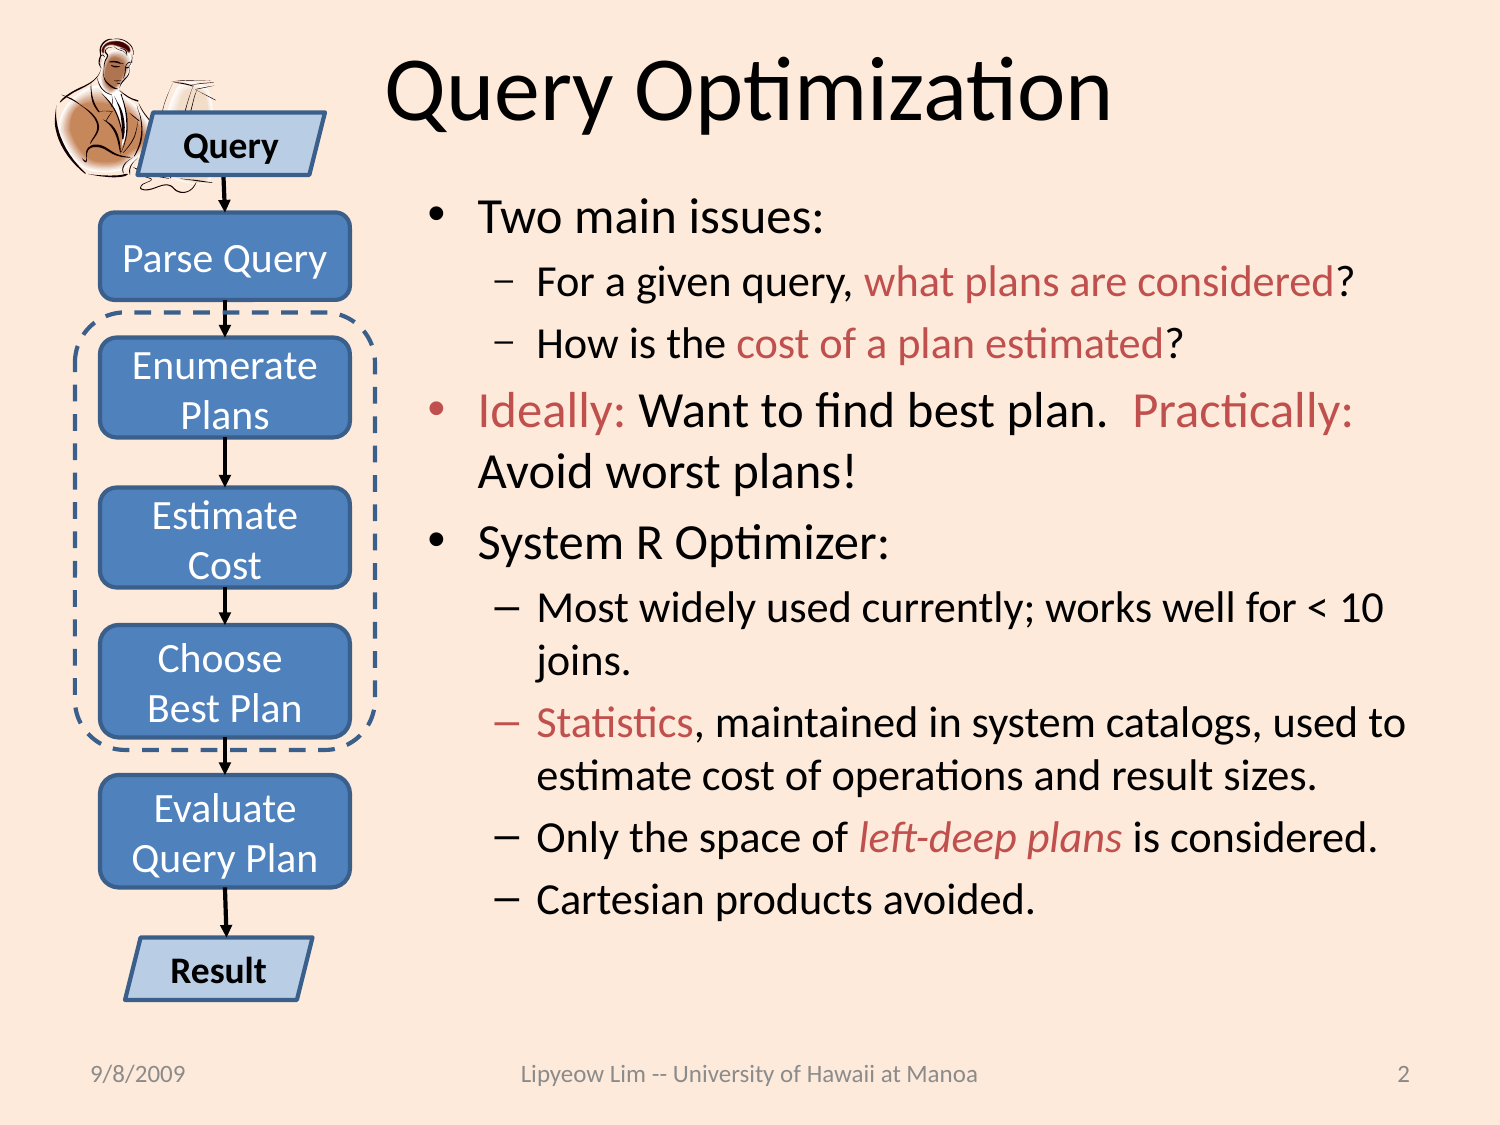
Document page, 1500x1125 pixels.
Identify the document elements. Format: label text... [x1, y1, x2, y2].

text_box Result [122, 935, 315, 1003]
list Two main issues: For a given query, what plans are considered? How is the cost of a plan estimated? Ideally: Want to find best plan. Practically: Avoid worst plans! System R Optimizer: Most widely used currently; works well for < 10 joins. Statistics, maintained in system catalogs, used to estimate cost of operations and result sizes. Only the space of left-deep plans is considered. Cartesian products avoided. [412, 174, 1426, 1038]
text_box [72, 310, 378, 753]
picture [49, 37, 216, 196]
slide_number 2 [1074, 1042, 1425, 1103]
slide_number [75, 1042, 425, 1103]
text_box Parse Query [97, 210, 353, 303]
footer Lipyeow Lim -- University of Hawaii at Manoa [450, 1042, 1050, 1103]
text_box Query [220, 110, 328, 178]
title Query Optimization [74, 24, 1426, 143]
text_box Evaluate Query Plan [97, 772, 353, 890]
